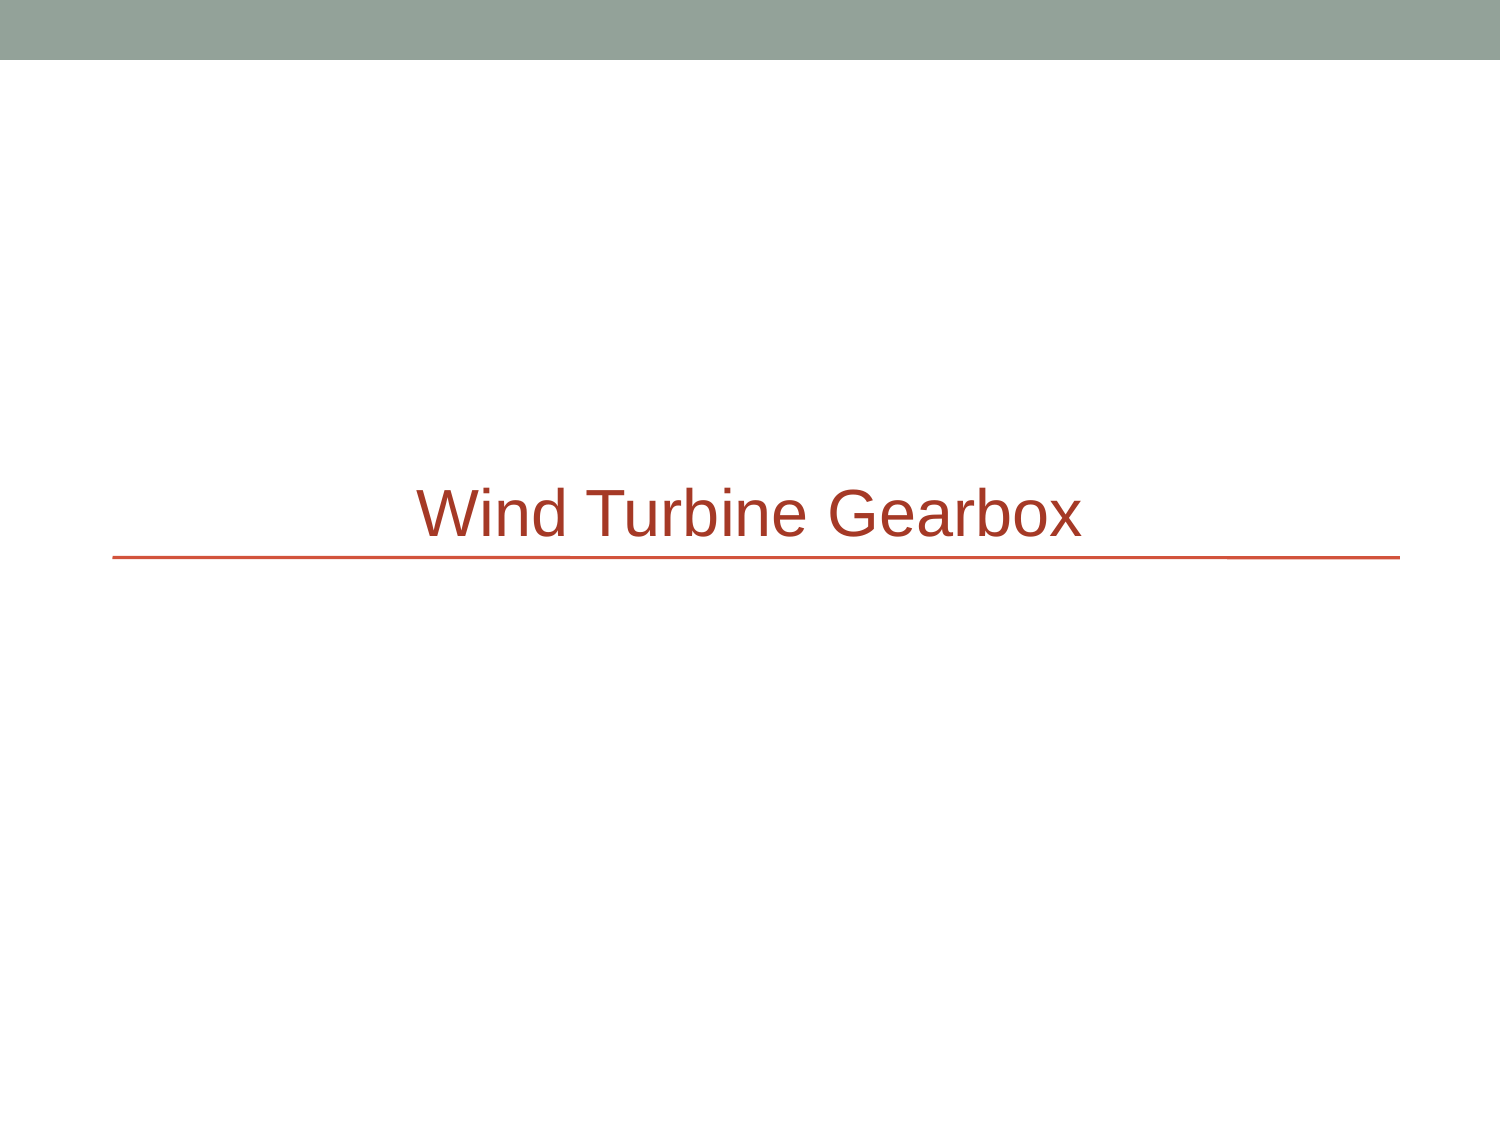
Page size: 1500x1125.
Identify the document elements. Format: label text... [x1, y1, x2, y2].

subtitle Wind Turbine Gearbox [362, 462, 1138, 563]
